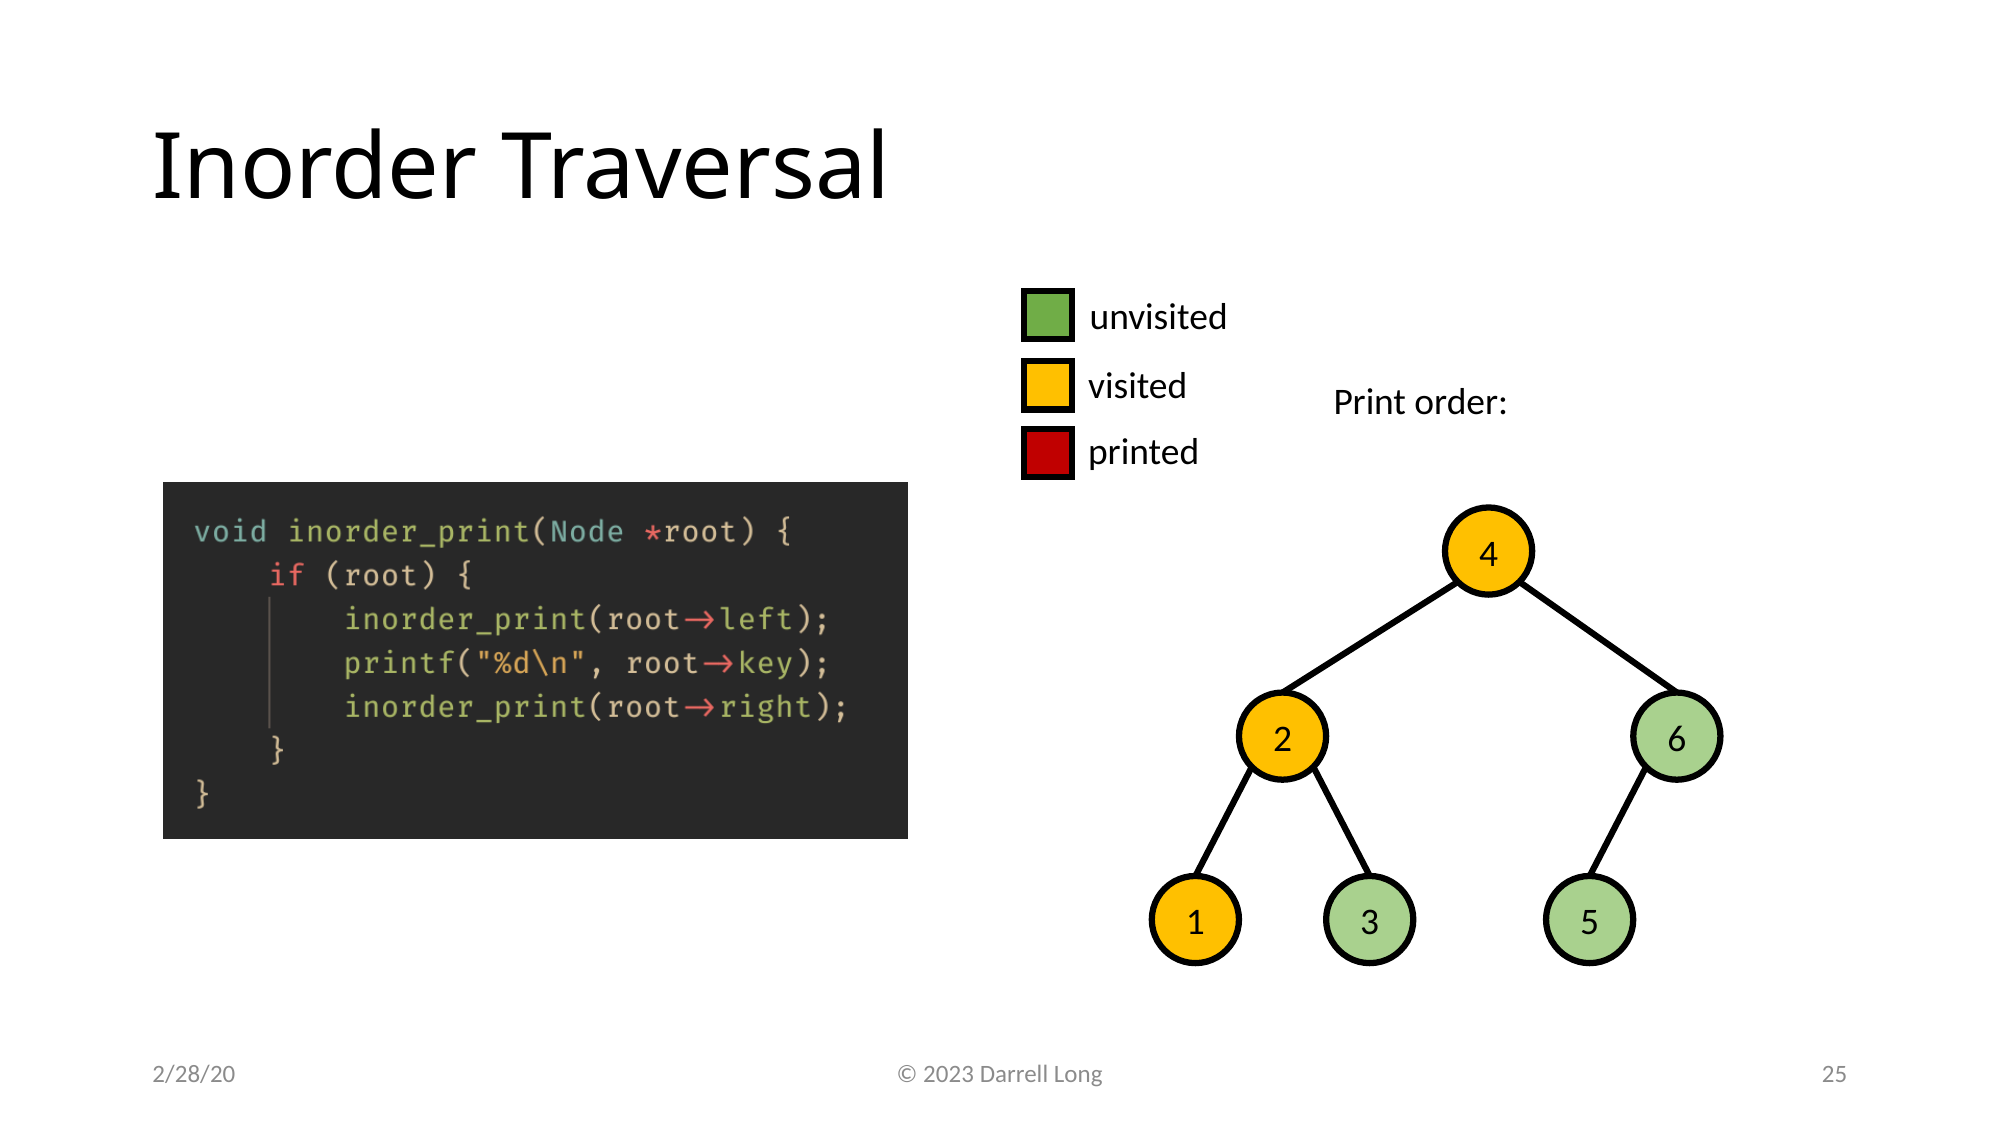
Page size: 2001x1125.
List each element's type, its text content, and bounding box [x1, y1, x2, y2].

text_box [1151, 507, 1721, 964]
footer © 2023 Darrell Long [662, 1042, 1338, 1103]
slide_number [137, 1042, 588, 1103]
title Inorder Traversal [137, 59, 1863, 278]
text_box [1023, 284, 1387, 481]
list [163, 482, 908, 839]
slide_number 25 [1412, 1042, 1863, 1103]
text_box Print order: [1387, 369, 1792, 430]
